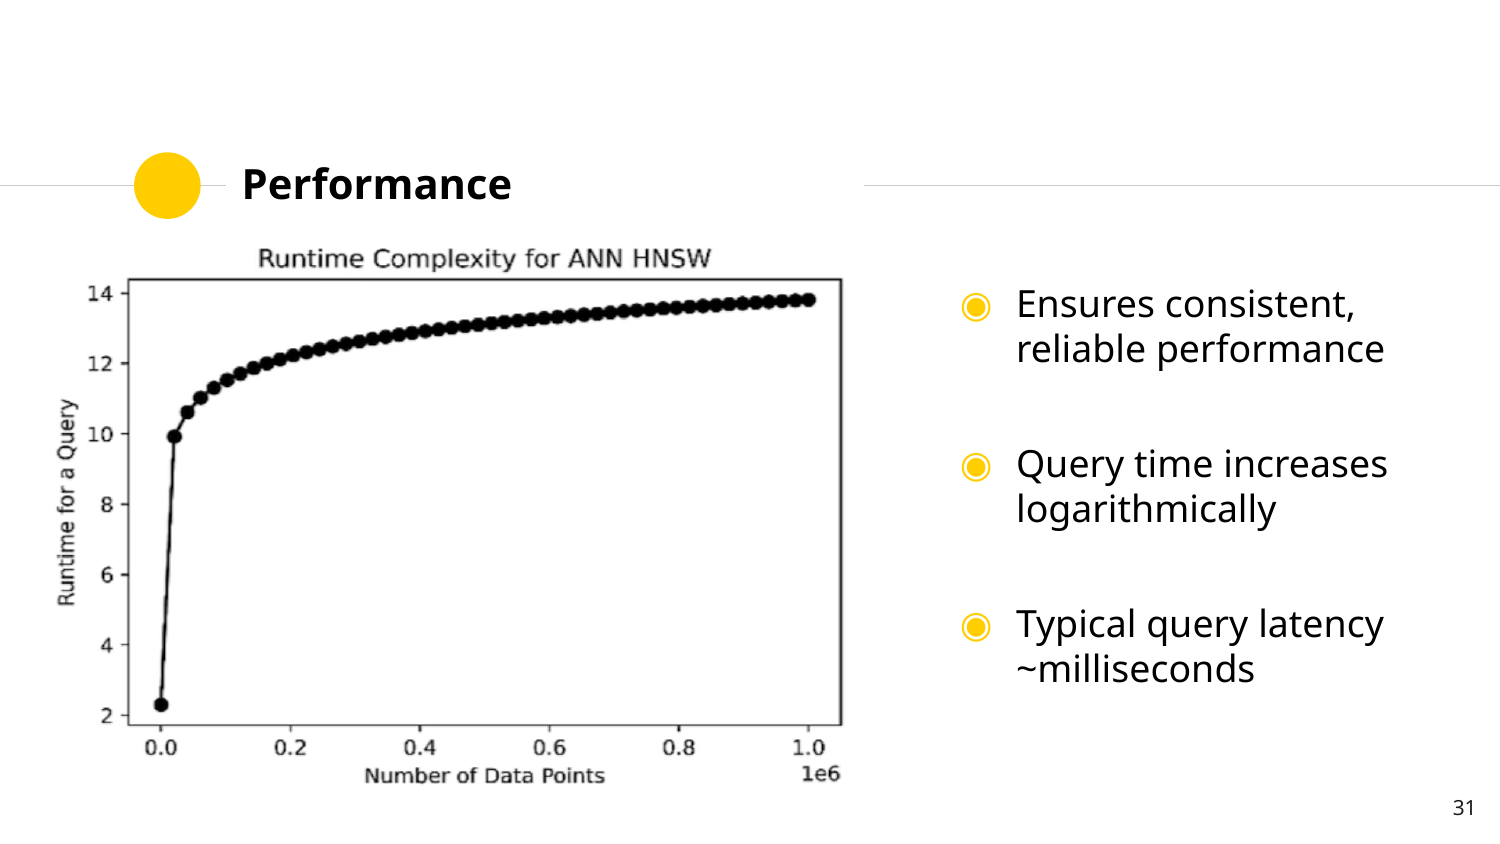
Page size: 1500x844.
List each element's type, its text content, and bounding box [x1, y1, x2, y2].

title Performance [226, 146, 863, 219]
list Ensures consistent, reliable performance Query time increases logarithmically Typical query latency ~milliseconds [938, 265, 1477, 776]
picture [20, 230, 934, 797]
slide_number ‹#› [1401, 779, 1492, 844]
